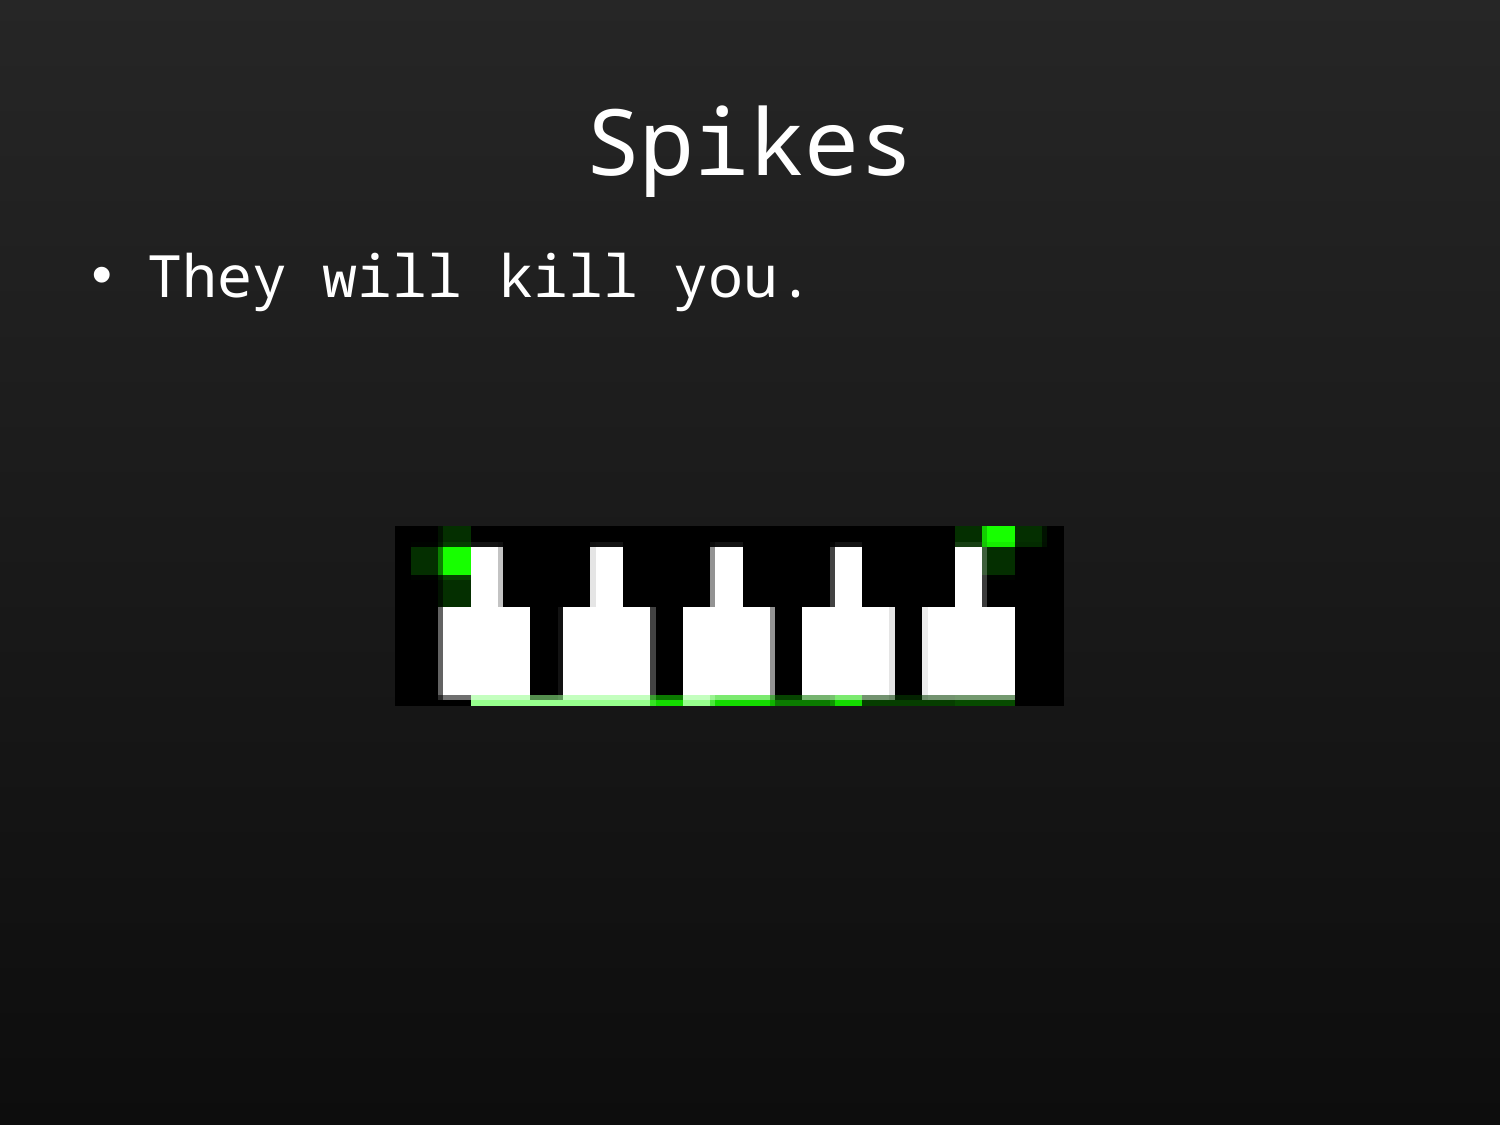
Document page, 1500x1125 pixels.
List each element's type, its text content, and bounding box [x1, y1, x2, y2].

title Spikes [75, 45, 1425, 233]
picture [395, 526, 1065, 707]
list They will kill you. [76, 231, 1427, 362]
